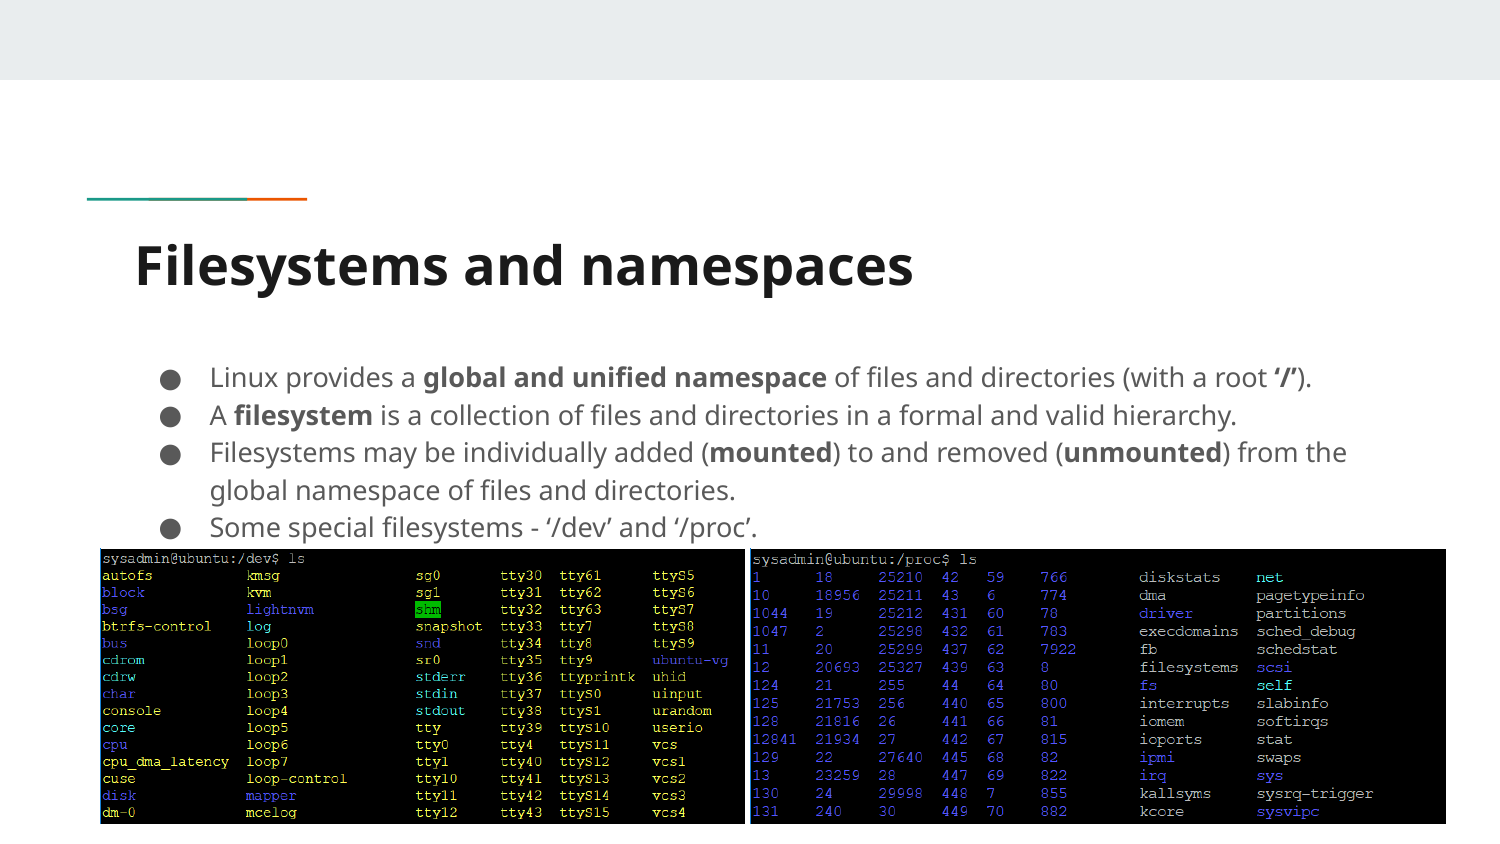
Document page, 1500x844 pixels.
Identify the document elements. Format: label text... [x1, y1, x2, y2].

picture [100, 547, 745, 824]
list Linux provides a global and unified namespace of files and directories (with a root ‘/’). A filesystem is a collection of files and directories in a formal and valid hierarchy. Filesystems may be individually added (mounted) to and removed (unmounted) from the global namespace of files and directories. Some special filesystems - ‘/dev’ and ‘/proc’. [119, 341, 1381, 547]
title Filesystems and namespaces [119, 216, 1381, 305]
picture [749, 547, 1446, 824]
